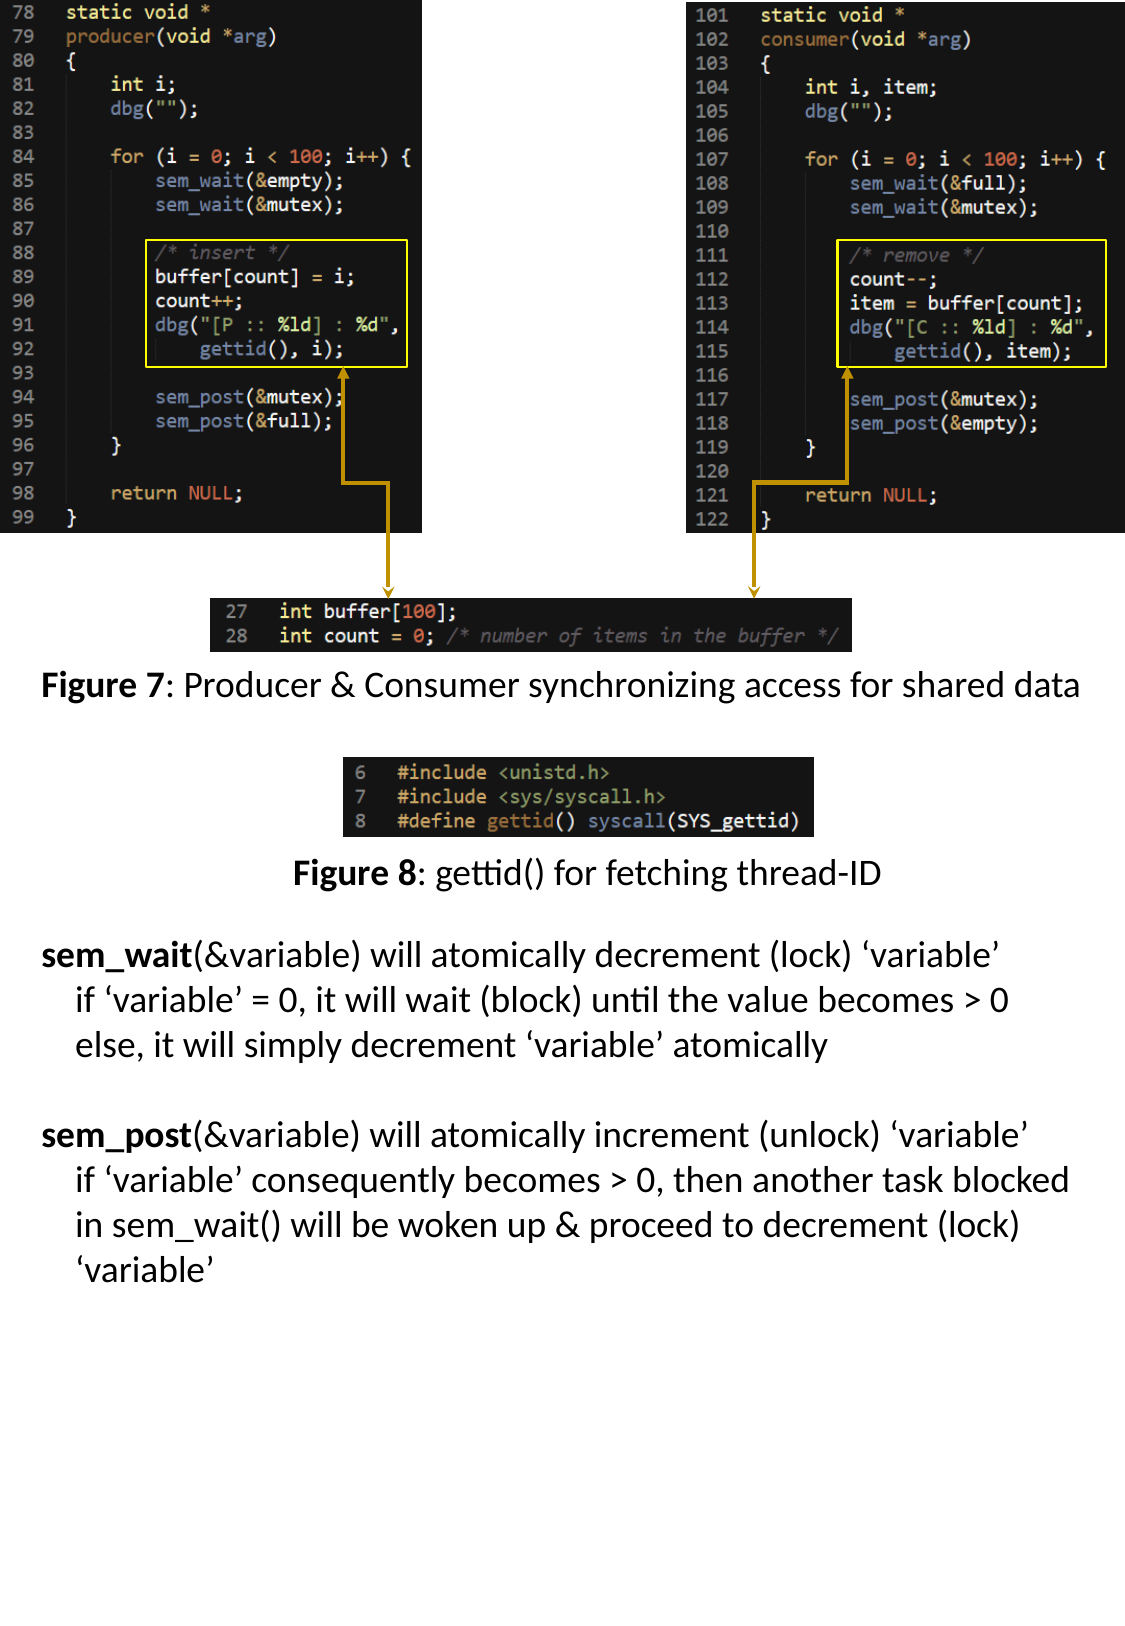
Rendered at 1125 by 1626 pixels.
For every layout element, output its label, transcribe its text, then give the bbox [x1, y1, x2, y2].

picture [343, 757, 814, 837]
text_box Figure 7: Producer & Consumer synchronizing access for shared data [0, 652, 1124, 713]
text_box sem_wait(&variable) will atomically decrement (lock) ‘variable’ if ‘variable’ = 0, it will wait (block) until the value becomes > 0 else, it will simply decrement ‘variable’ atomically sem_post(&variable) will atomically increment (unlock) ‘variable’ if ‘variable’ consequently becomes > 0, then another task blocked in sem_wait() will be woken up & proceed to decrement (lock) ‘variable’ [26, 922, 1107, 1297]
picture [686, 2, 1125, 533]
picture [0, 0, 422, 533]
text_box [249, 460, 483, 506]
picture [210, 598, 852, 652]
text_box Figure 8: gettid() for fetching thread-ID [260, 840, 915, 900]
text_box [684, 435, 918, 529]
